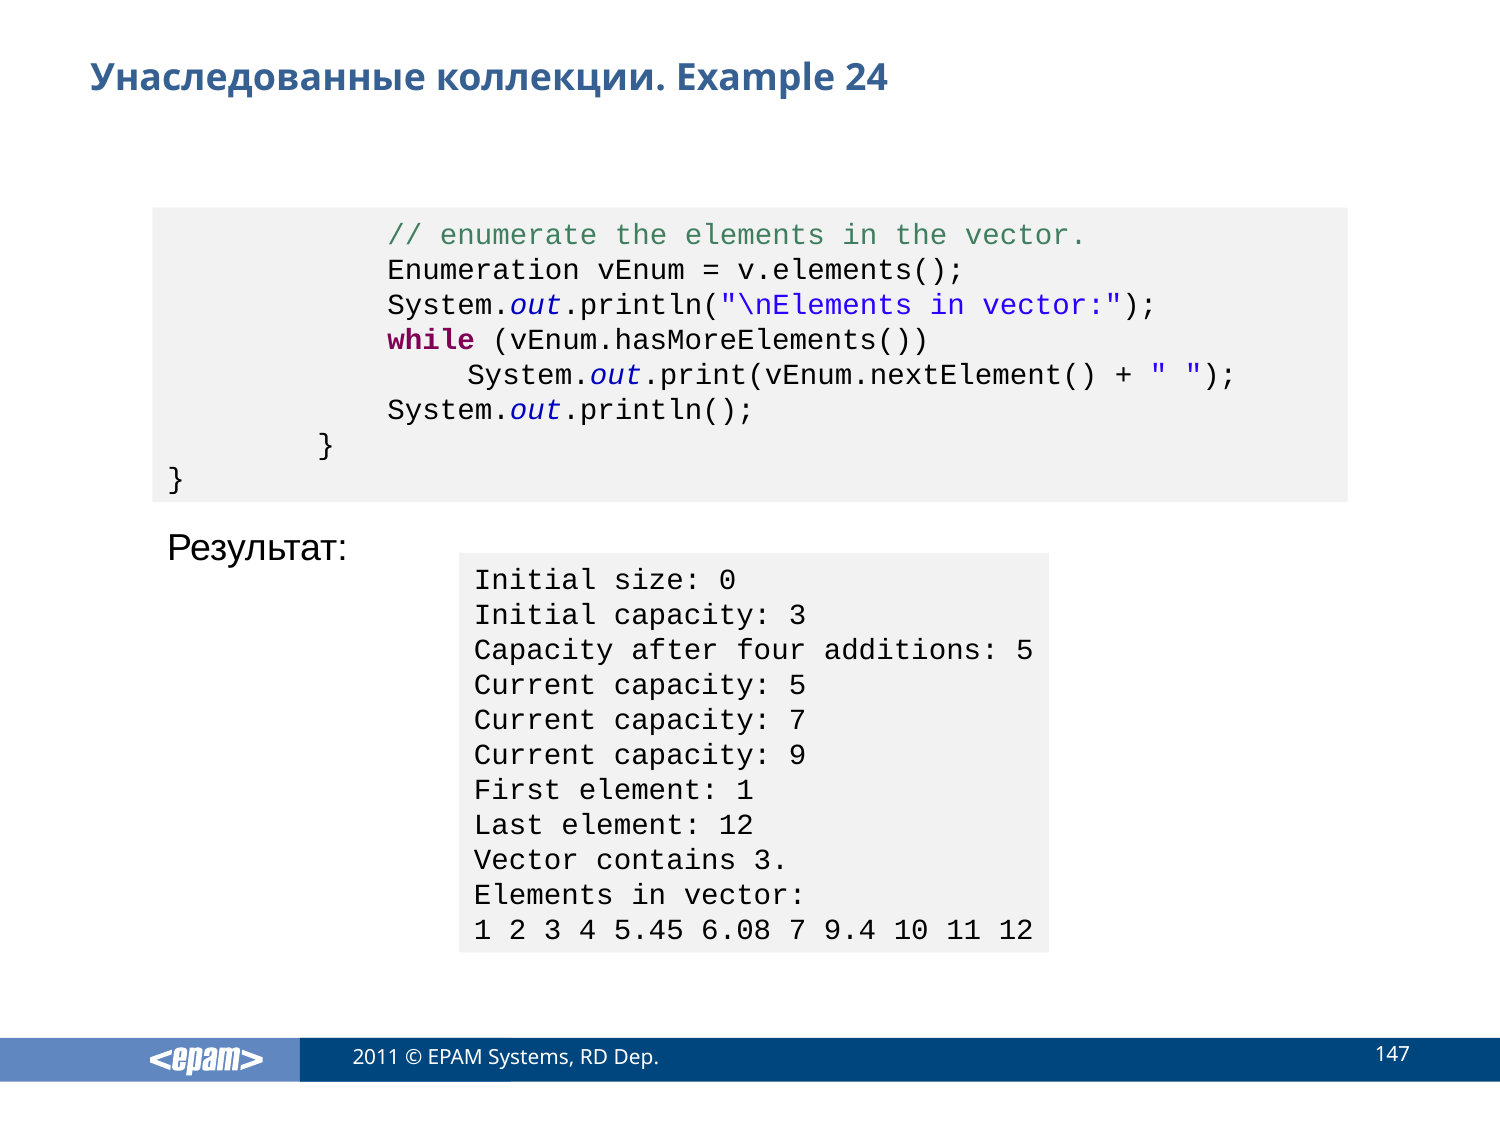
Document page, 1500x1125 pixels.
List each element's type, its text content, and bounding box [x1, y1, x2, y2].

slide_number 147 [1262, 1025, 1425, 1085]
text_box // enumerate the elements in the vector. Enumeration vEnum = v.elements(); System.out.println("\nElements in vector:"); while (vEnum.hasMoreElements()) System.out.print(vEnum.nextElement() + " "); System.out.println(); } } [152, 207, 1348, 503]
footer 2011 © EPAM Systems, RD Dep. [337, 1028, 738, 1088]
title Унаследованные коллекции. Example 24 [75, 45, 1425, 163]
text_box Результат: [152, 515, 1353, 644]
text_box Initial size: 0 Initial capacity: 3 Capacity after four additions: 5 Current capacity: 5 Current capacity: 7 Current capacity: 9 First element: 1 Last element: 12 Vector contains 3. Elements in vector: 1 2 3 4 5.45 6.08 7 9.4 10 11 12 [458, 552, 1050, 953]
